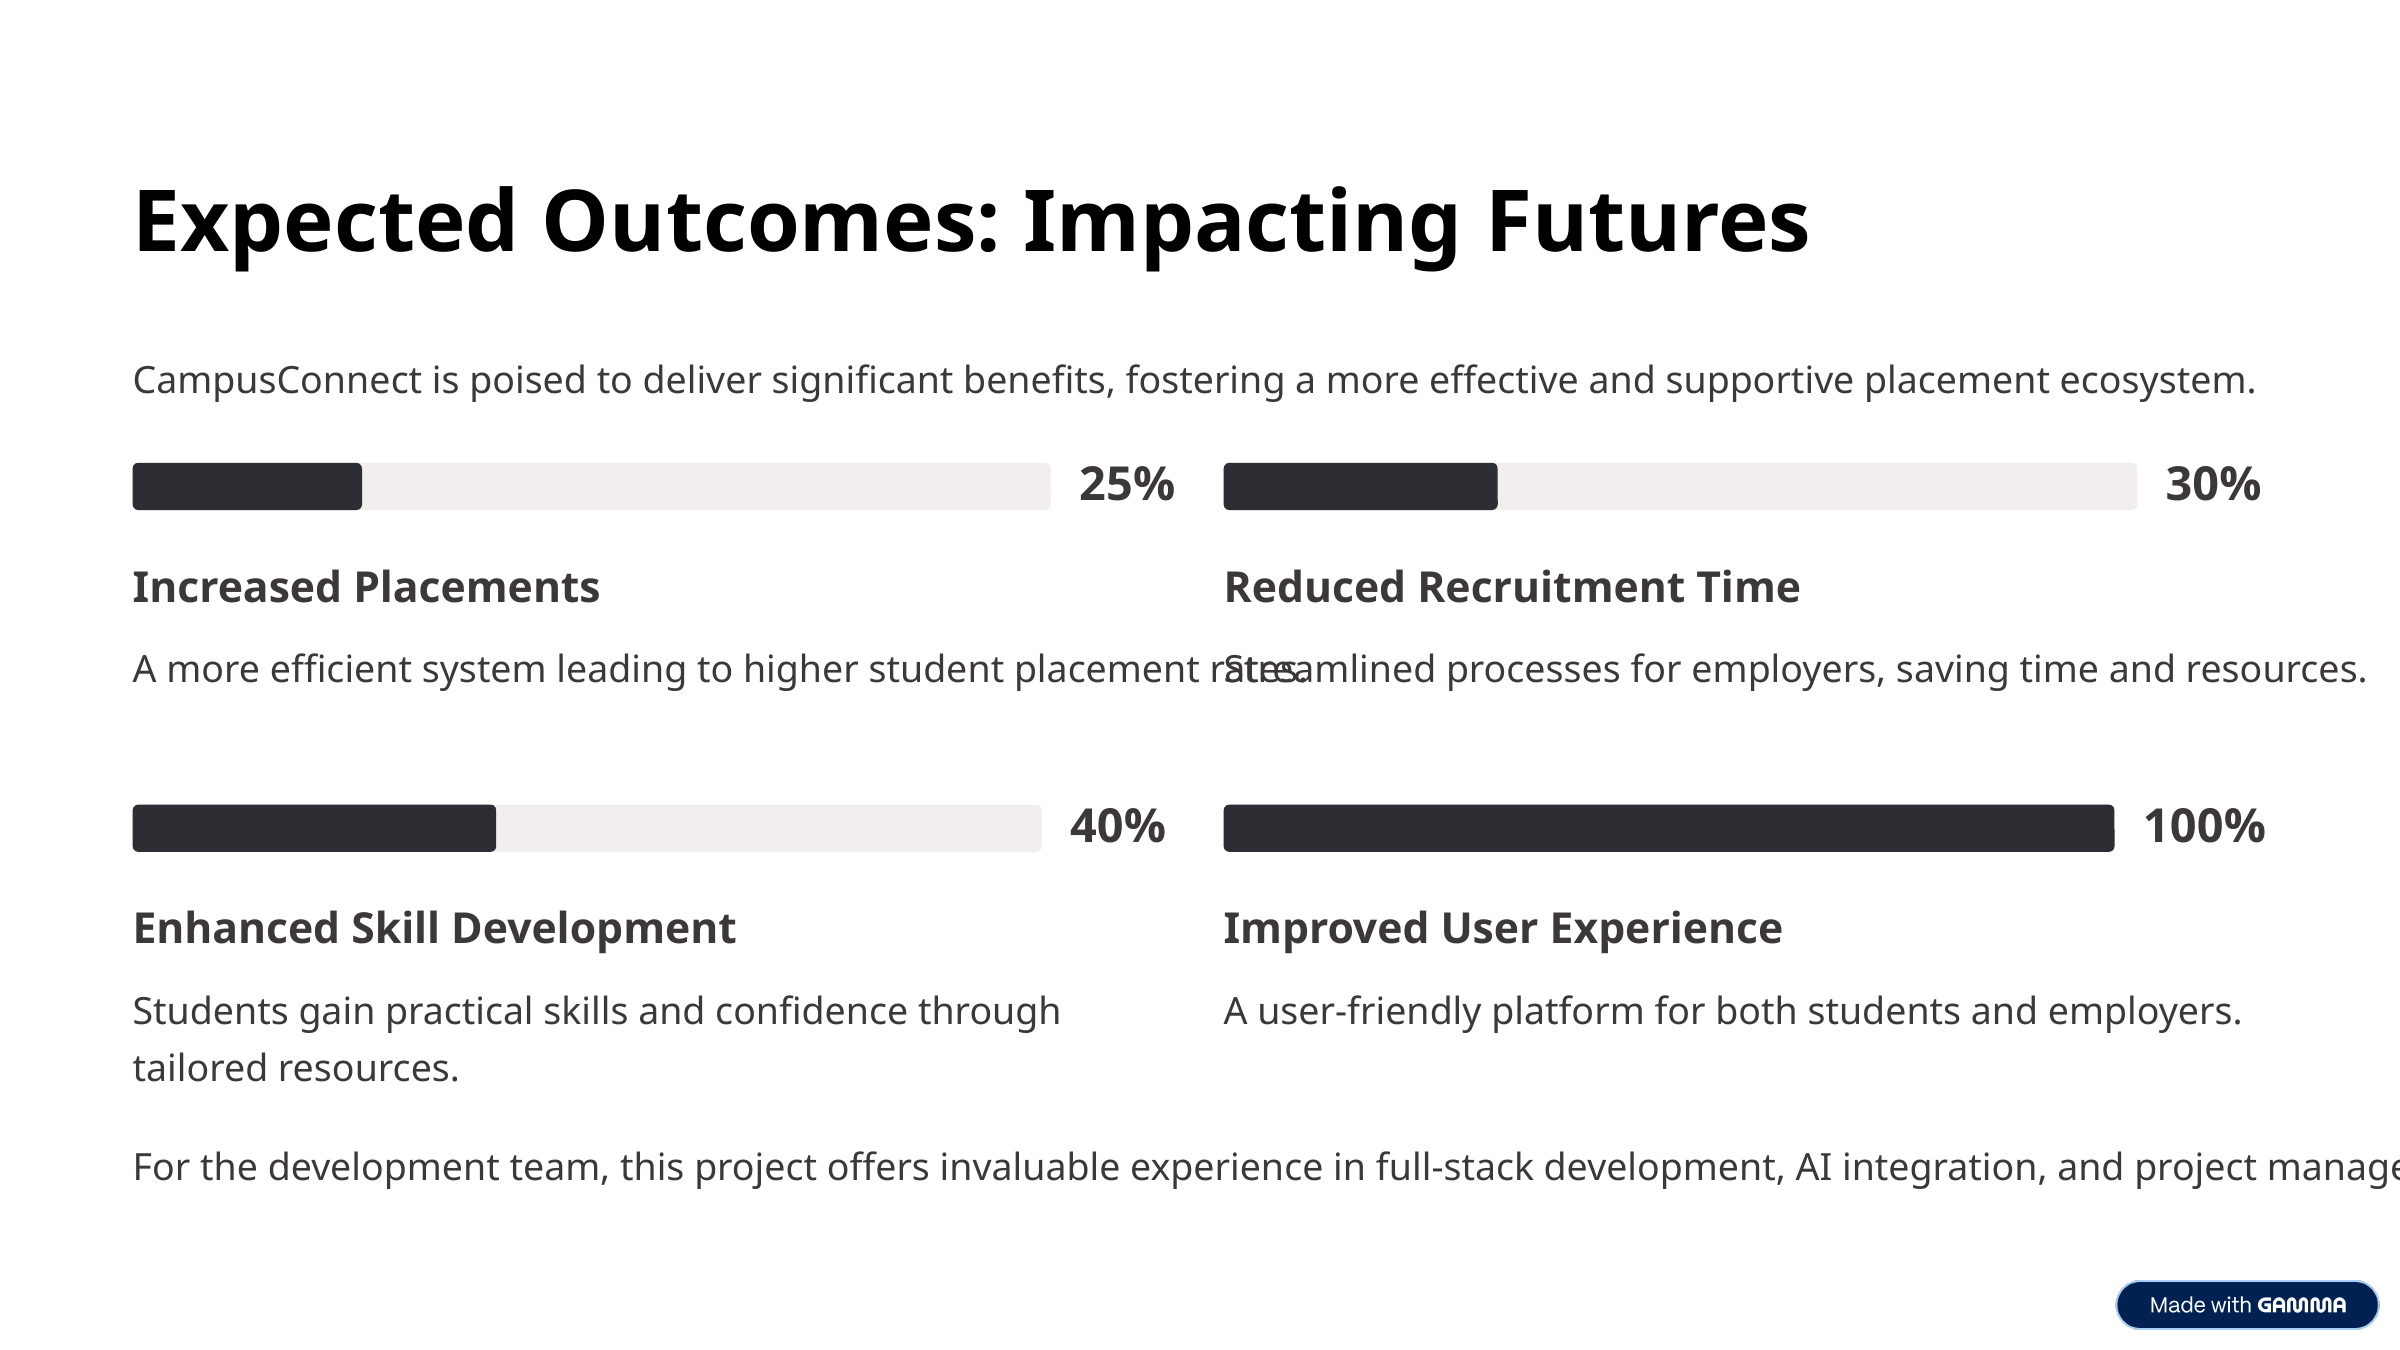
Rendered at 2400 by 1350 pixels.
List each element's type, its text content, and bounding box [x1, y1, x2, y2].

text_box [357, 462, 1051, 511]
text_box 100% [2142, 804, 2268, 852]
text_box Increased Placements [132, 557, 633, 612]
text_box [132, 804, 497, 852]
text_box CampusConnect is poised to deliver significant benefits, fostering a more effective and supportive placement ecosystem. [132, 344, 2268, 402]
text_box Improved User Experience [1223, 899, 1819, 954]
text_box 40% [1069, 804, 1177, 852]
text_box For the development team, this project offers invaluable experience in full-stack development, AI integration, and project management. [132, 1132, 2268, 1189]
text_box [1223, 462, 1498, 511]
text_box [1493, 462, 2138, 511]
text_box Reduced Recruitment Time [1223, 557, 1846, 612]
text_box [1223, 804, 2115, 852]
text_box Enhanced Skill Development [132, 899, 785, 954]
text_box [493, 804, 1042, 852]
text_box A more efficient system leading to higher student placement rates. [132, 634, 1177, 691]
text_box [132, 462, 363, 511]
text_box Streamlined processes for employers, saving time and resources. [1223, 634, 2268, 691]
text_box 30% [2165, 462, 2268, 511]
text_box Students gain practical skills and confidence through tailored resources. [132, 975, 1177, 1090]
picture [2106, 1271, 2389, 1339]
text_box 25% [1079, 462, 1177, 511]
text_box Expected Outcomes: Impacting Futures [132, 160, 1929, 269]
text_box A user-friendly platform for both students and employers. [1223, 975, 2268, 1033]
